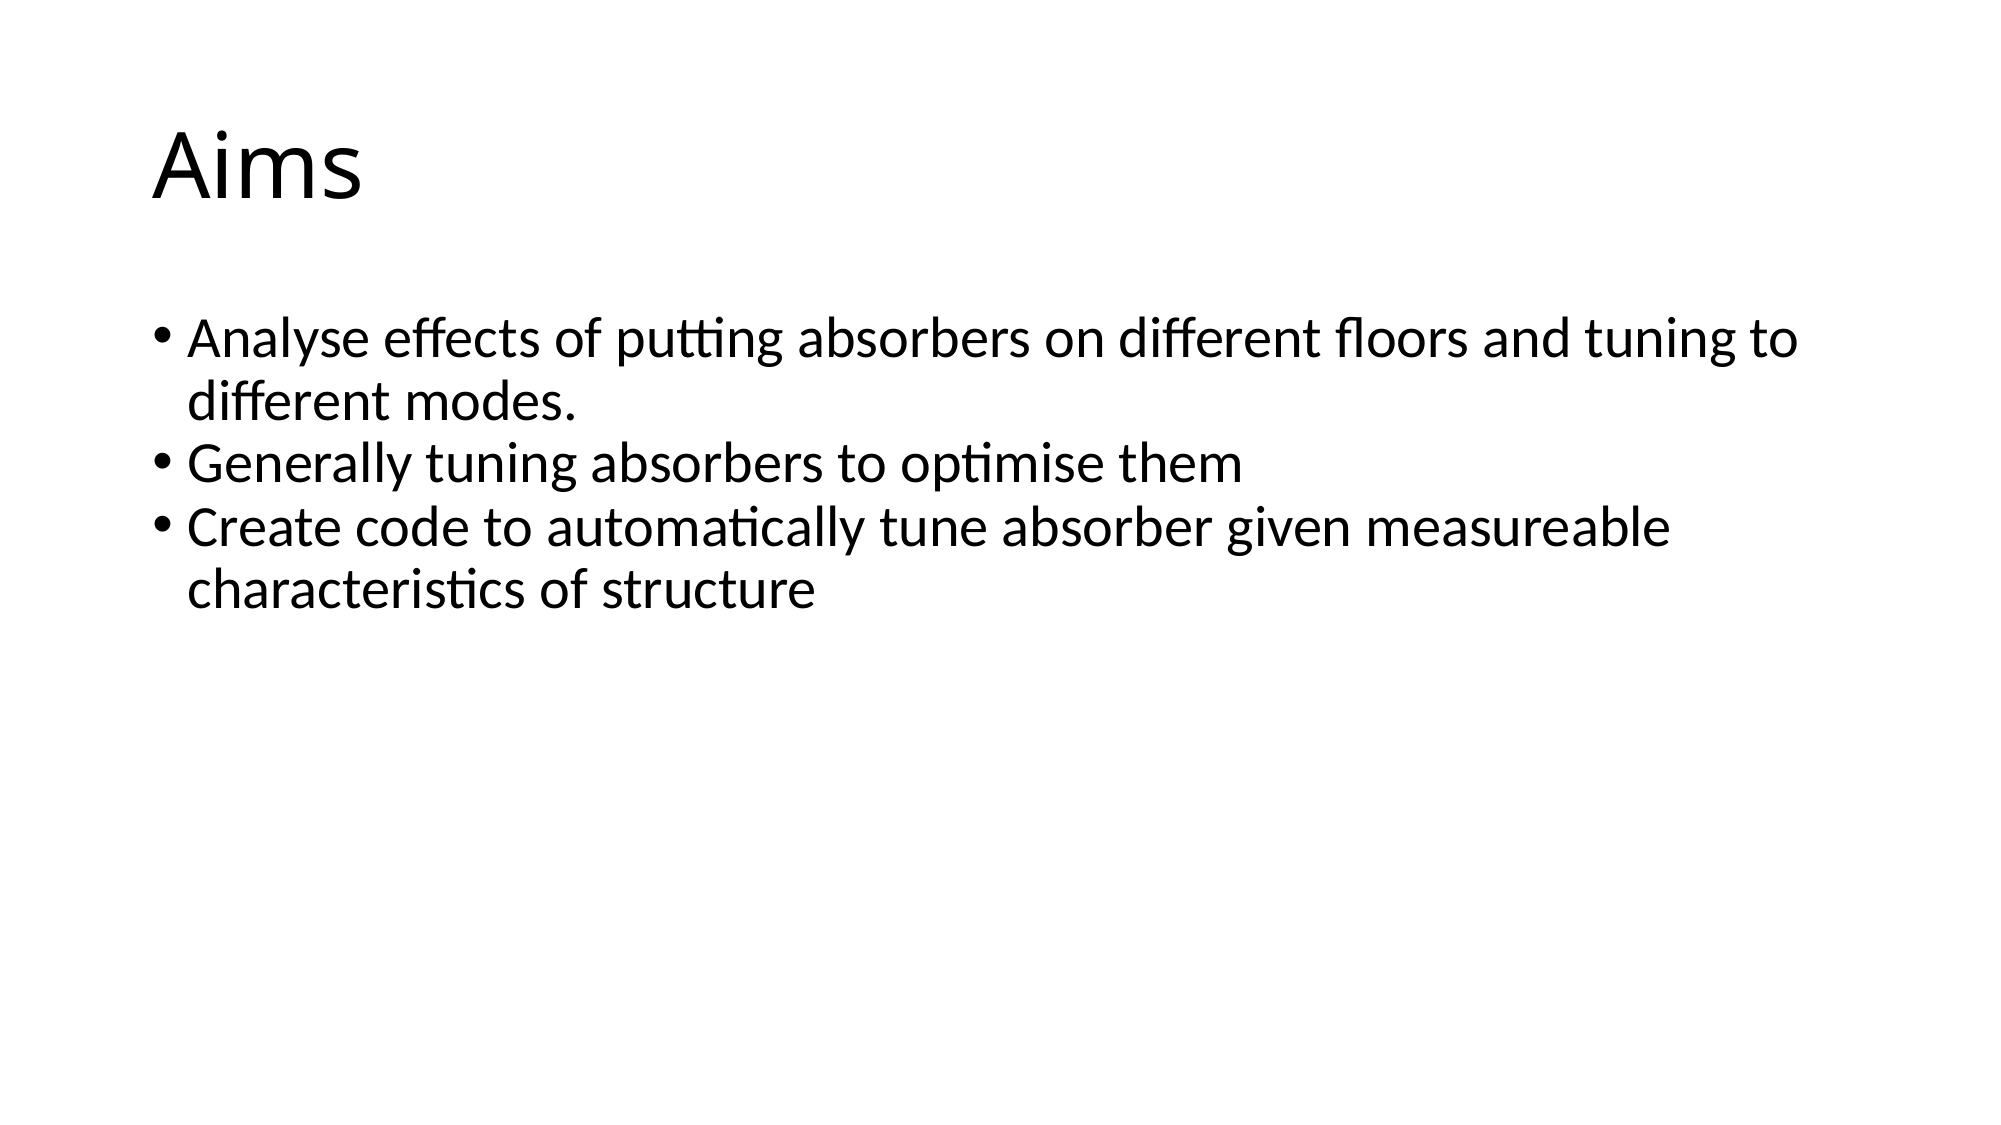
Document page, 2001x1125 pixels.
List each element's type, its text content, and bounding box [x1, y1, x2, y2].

text_box Aims [137, 59, 1863, 278]
text_box Analyse effects of putting absorbers on different floors and tuning to different modes. Generally tuning absorbers to optimise them Create code to automatically tune absorber given measureable characteristics of structure [137, 299, 1863, 1014]
